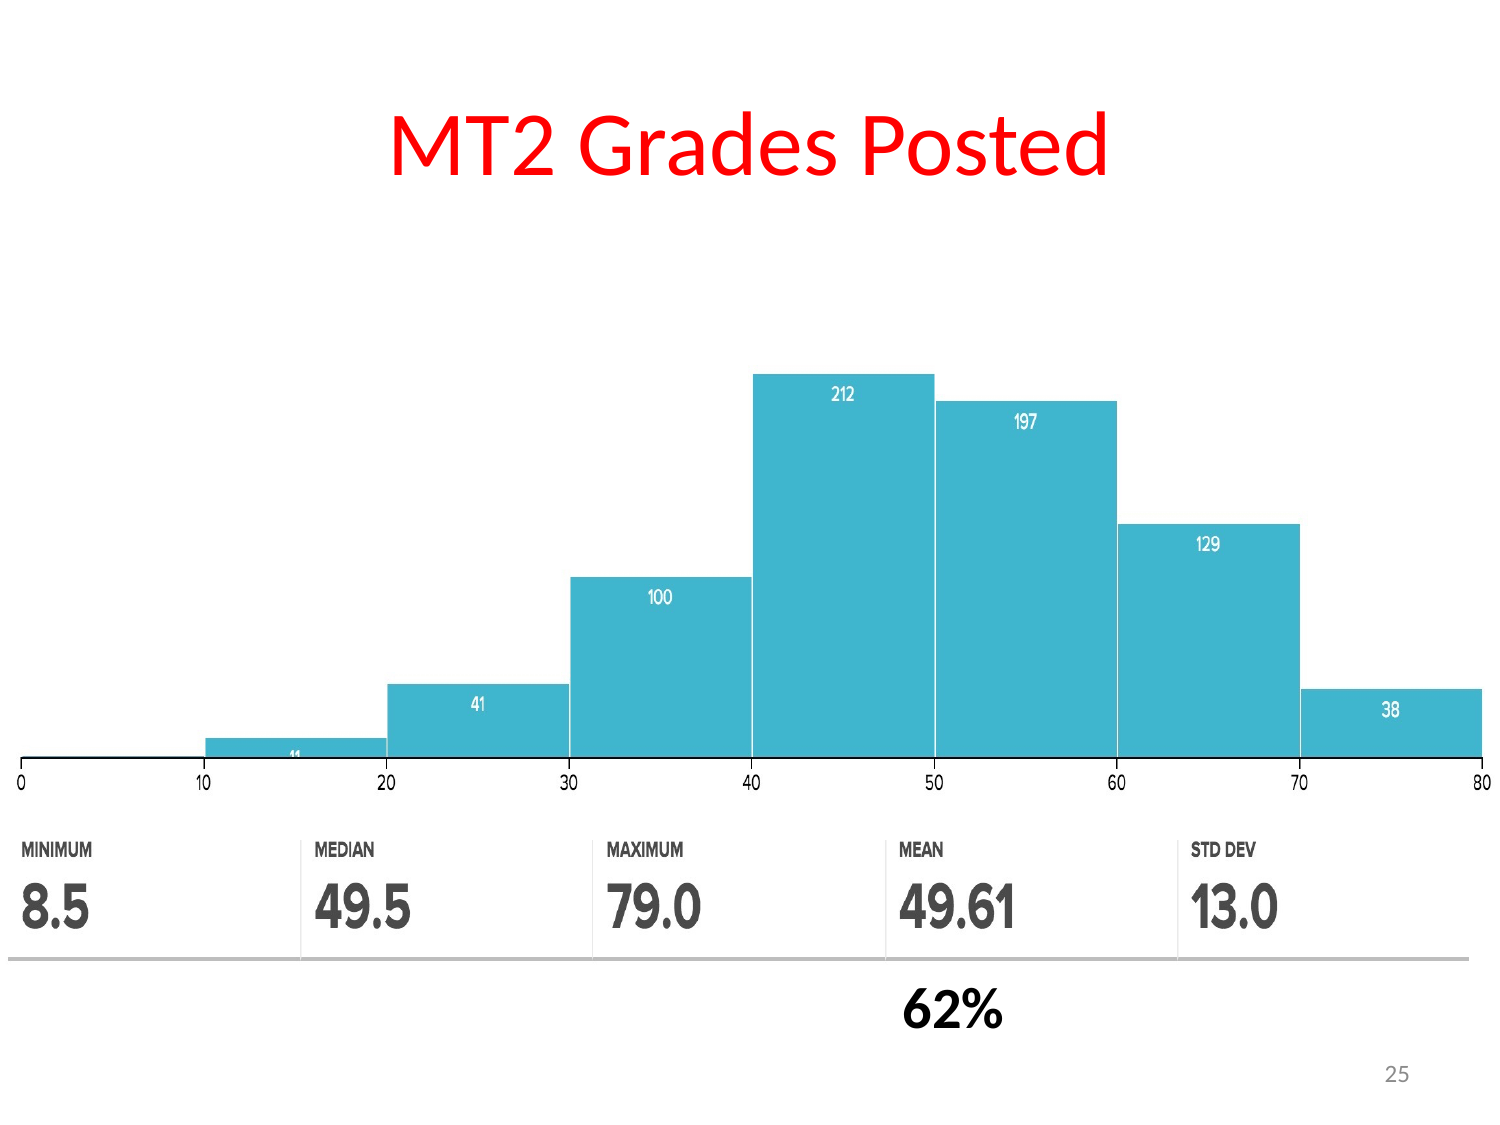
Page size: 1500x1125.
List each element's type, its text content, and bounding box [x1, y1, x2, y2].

title MT2 Grades Posted [75, 45, 1425, 233]
slide_number 25 [1074, 1042, 1425, 1103]
text_box 62% [887, 983, 1020, 1048]
picture [0, 335, 1500, 976]
